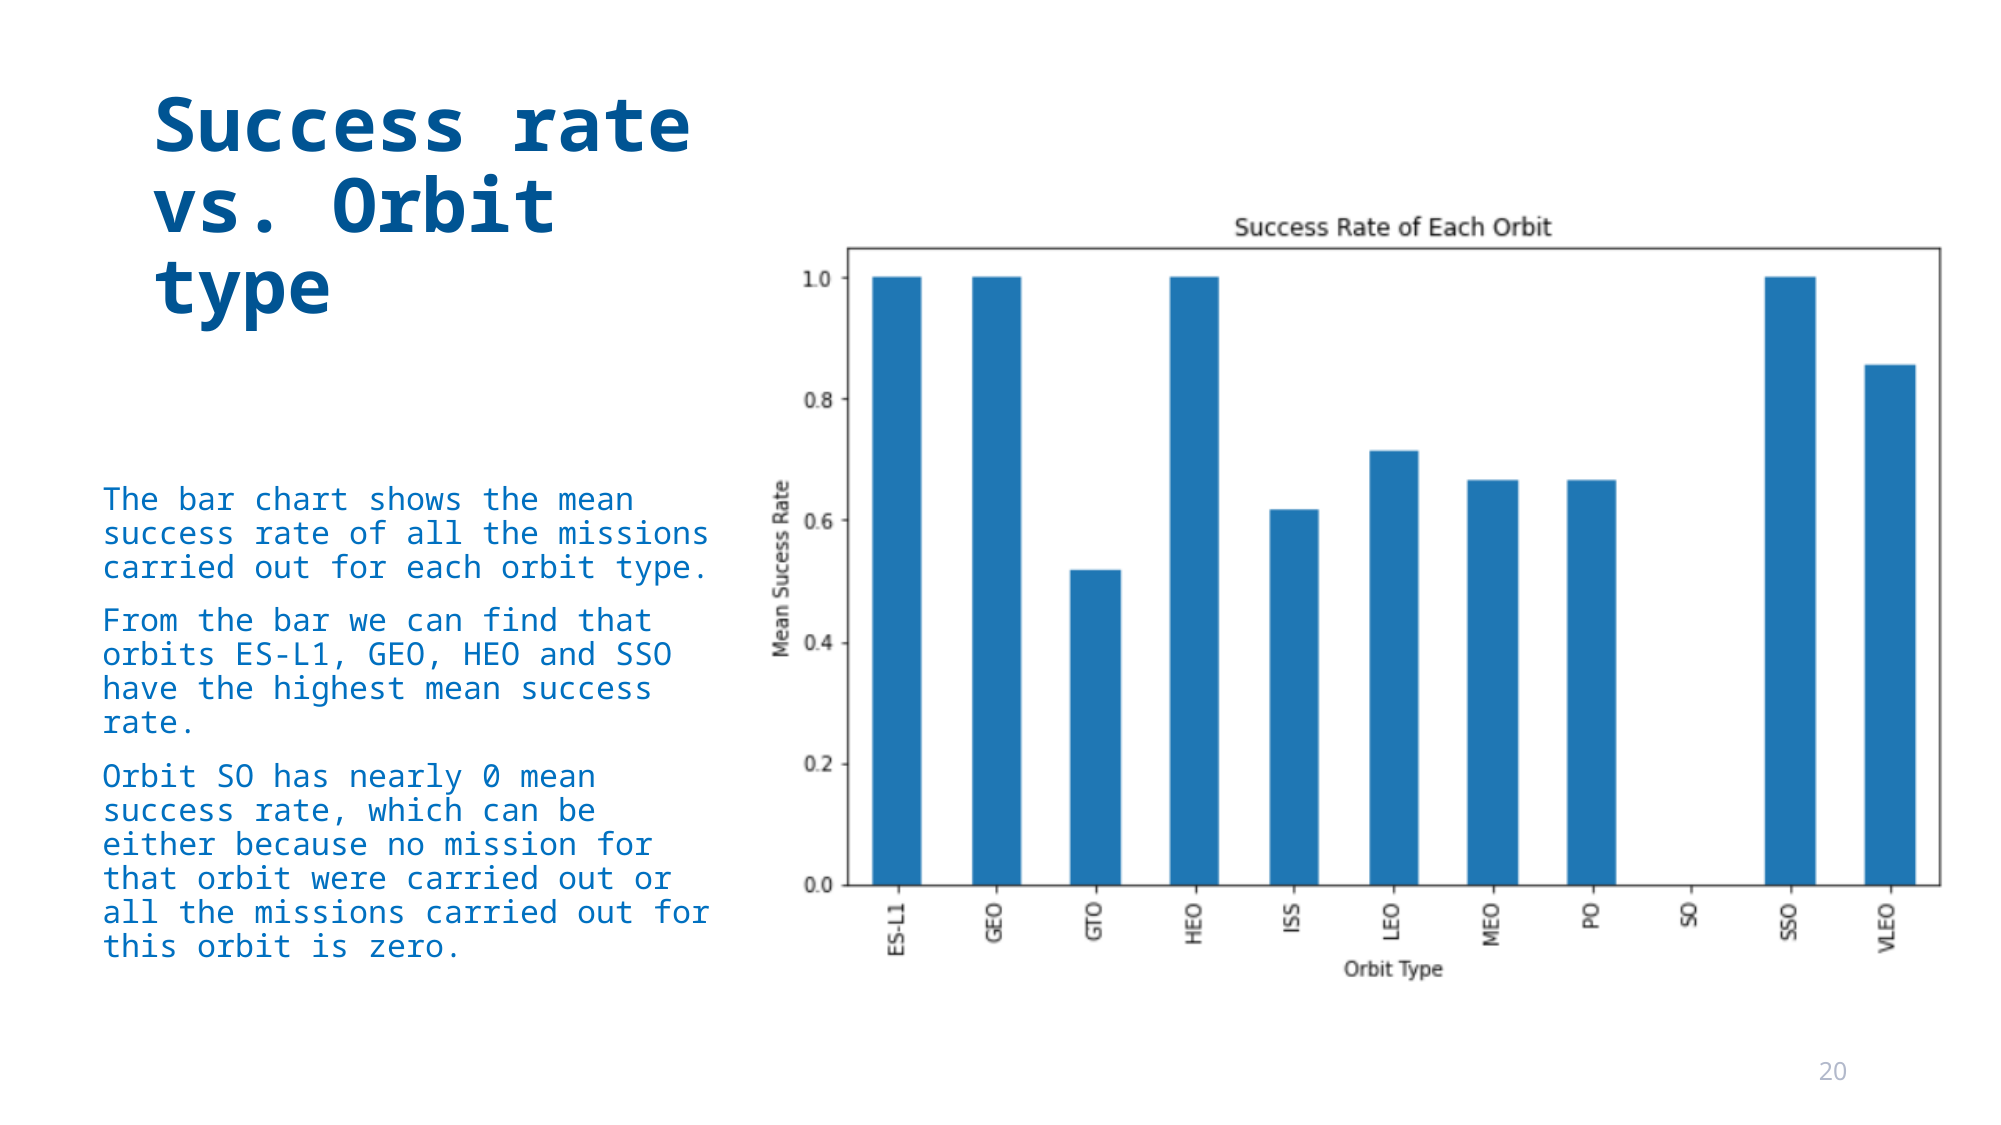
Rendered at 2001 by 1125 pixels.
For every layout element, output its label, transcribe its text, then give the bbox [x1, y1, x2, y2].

slide_number 20 [1412, 1042, 1863, 1103]
title Success rate vs. Orbit type [137, 75, 783, 338]
list The bar chart shows the mean success rate of all the missions carried out for each orbit type. From the bar we can find that orbits ES-L1, GEO, HEO and SSO have the highest mean success rate. Orbit SO has nearly 0 mean success rate, which can be either because no mission for that orbit were carried out or all the missions carried out for this orbit is zero. [87, 364, 733, 990]
picture [733, 206, 2000, 988]
